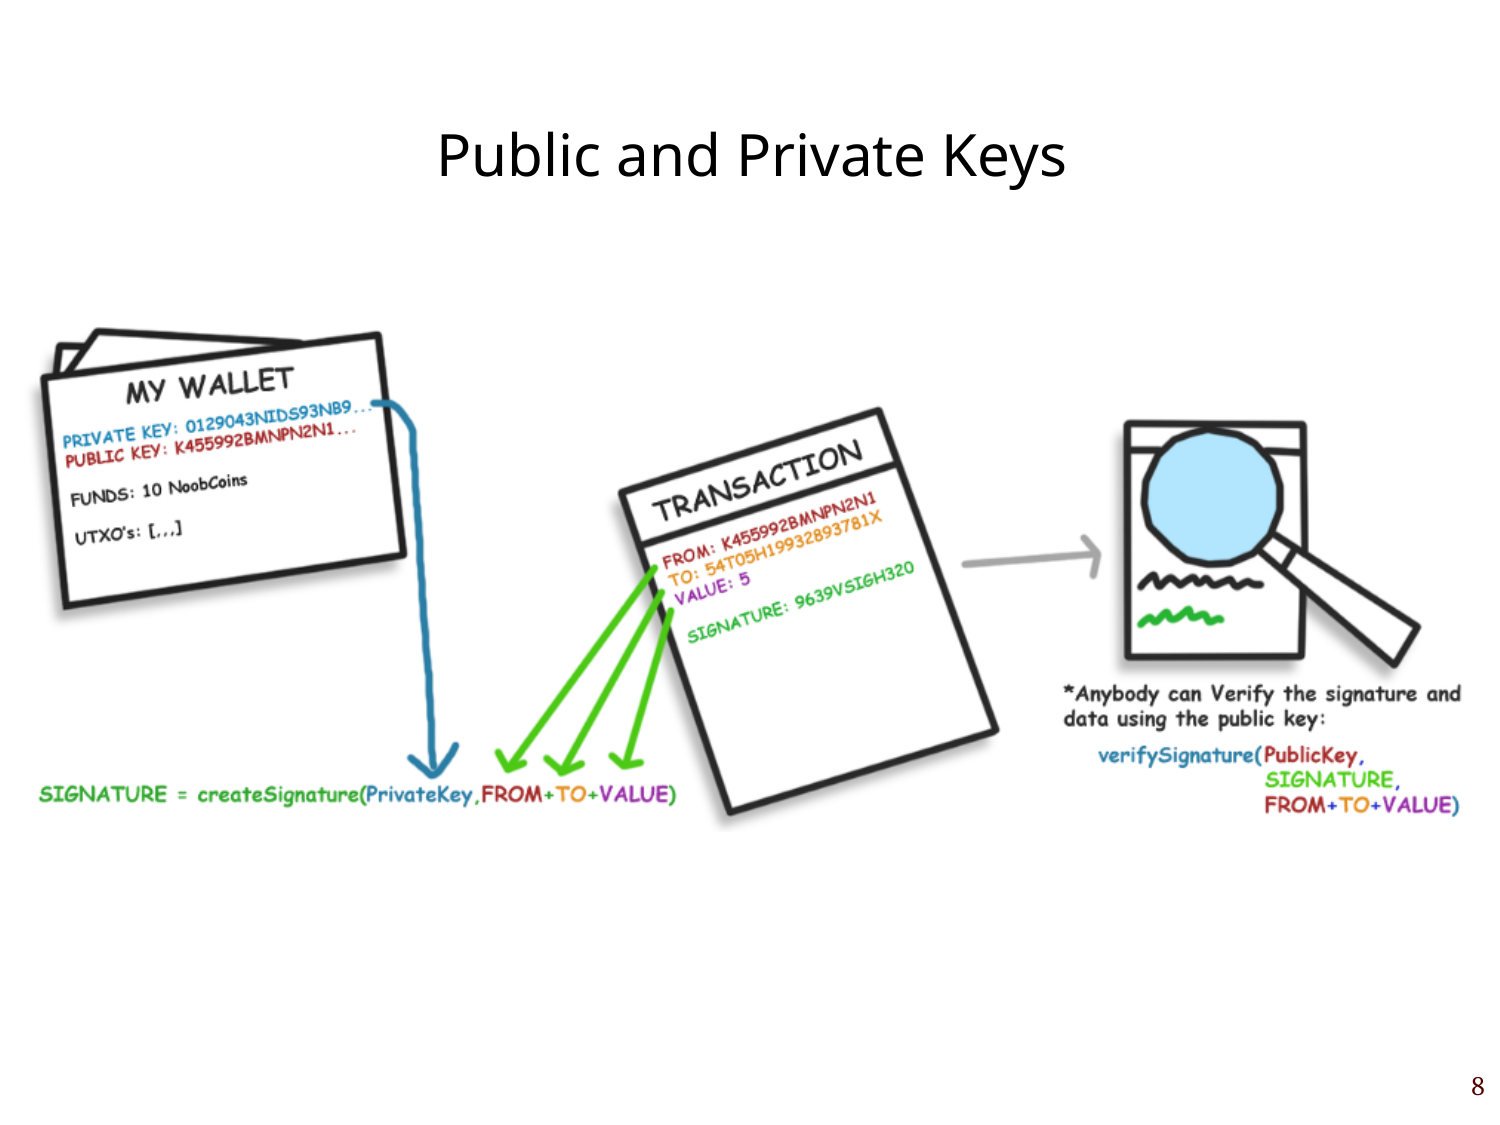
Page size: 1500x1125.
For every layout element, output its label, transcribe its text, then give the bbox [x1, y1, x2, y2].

slide_number 8 [1181, 1061, 1500, 1109]
title Public and Private Keys [112, 101, 1391, 197]
picture [0, 292, 1500, 833]
